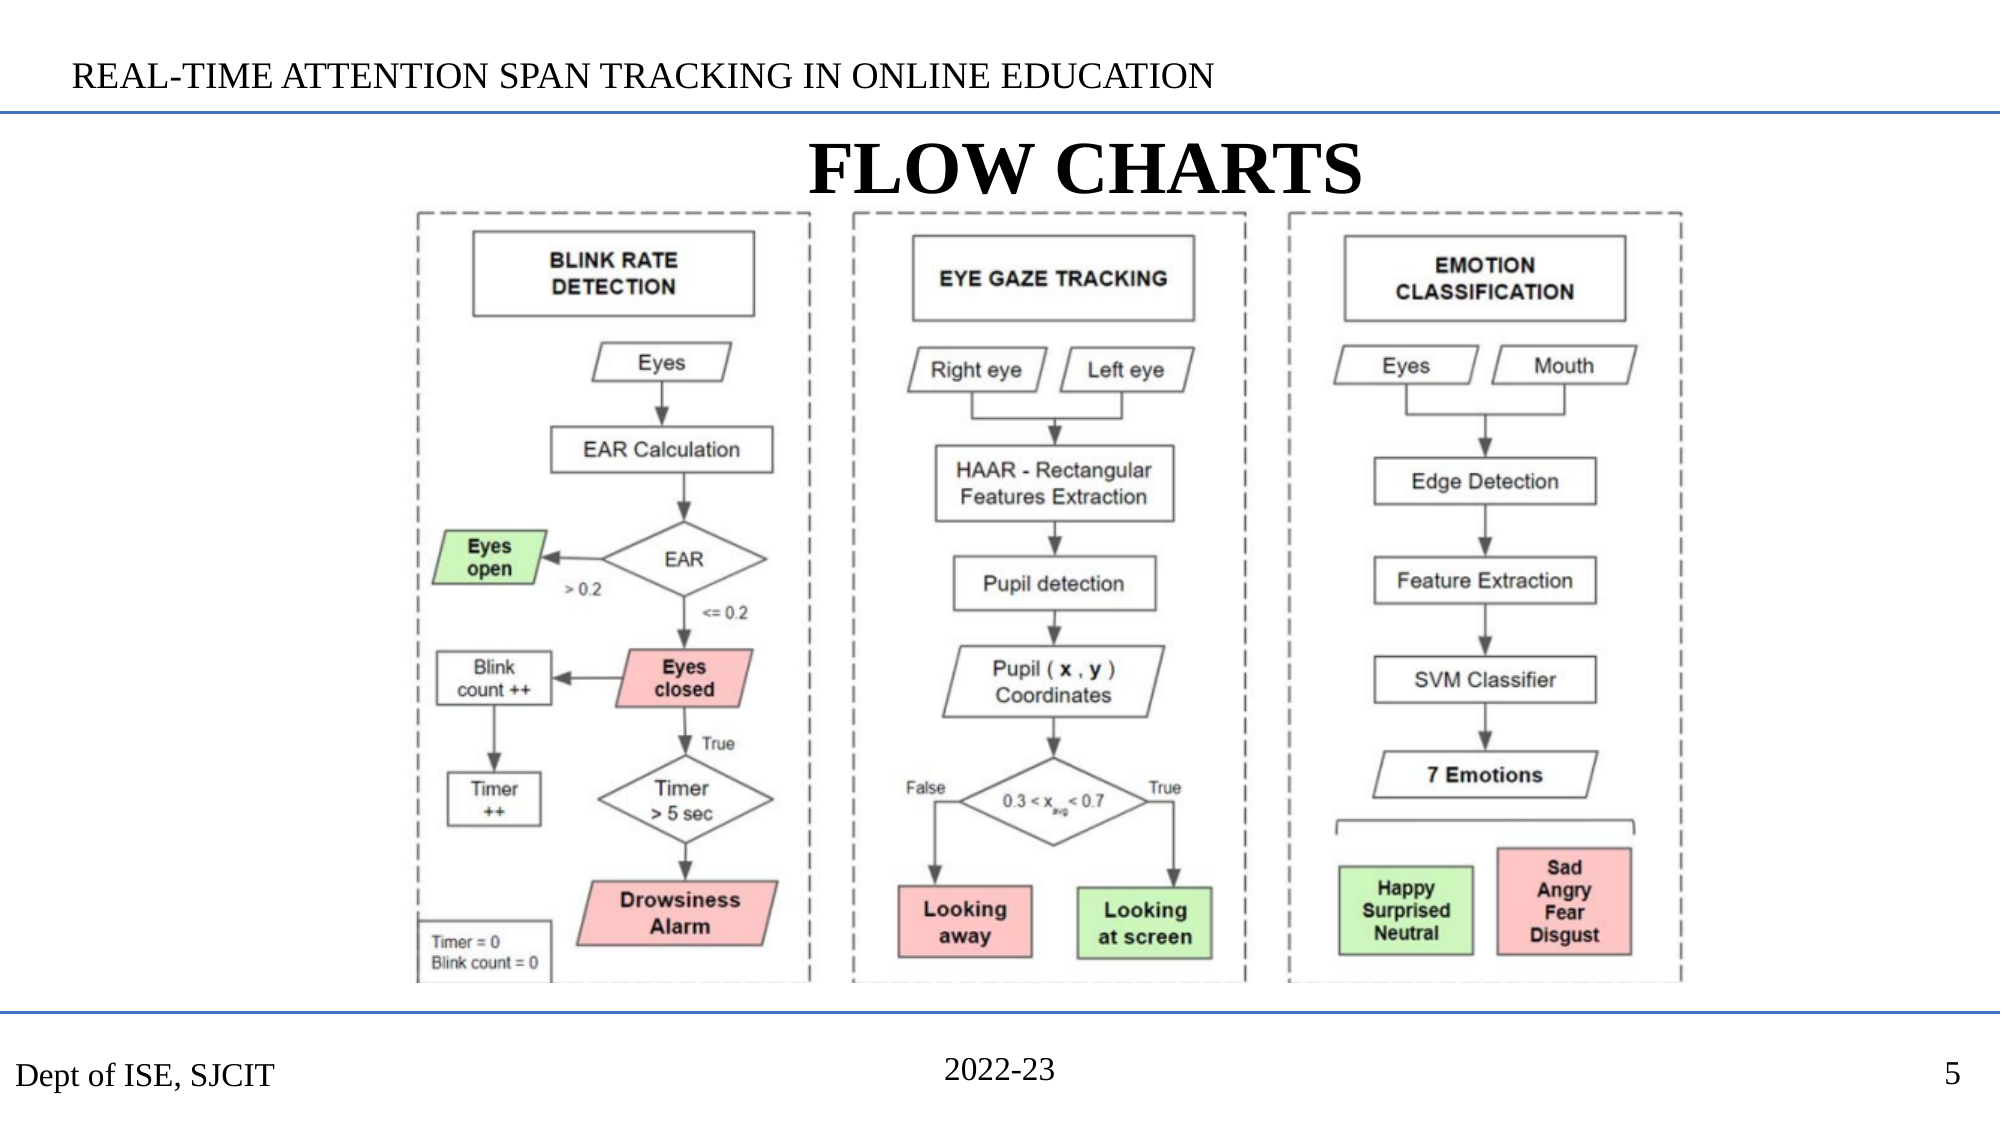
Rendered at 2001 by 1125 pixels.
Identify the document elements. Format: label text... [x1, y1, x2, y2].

footer 2022-23 [662, 1057, 1338, 1118]
picture [406, 199, 1695, 983]
slide_number Dept of ISE, SJCIT [0, 1042, 588, 1103]
text_box REAL-TIME ATTENTION SPAN TRACKING IN ONLINE EDUCATION [56, 43, 1735, 103]
slide_number 5 [1412, 1041, 1976, 1102]
title FLOW CHARTS [248, 114, 1925, 218]
